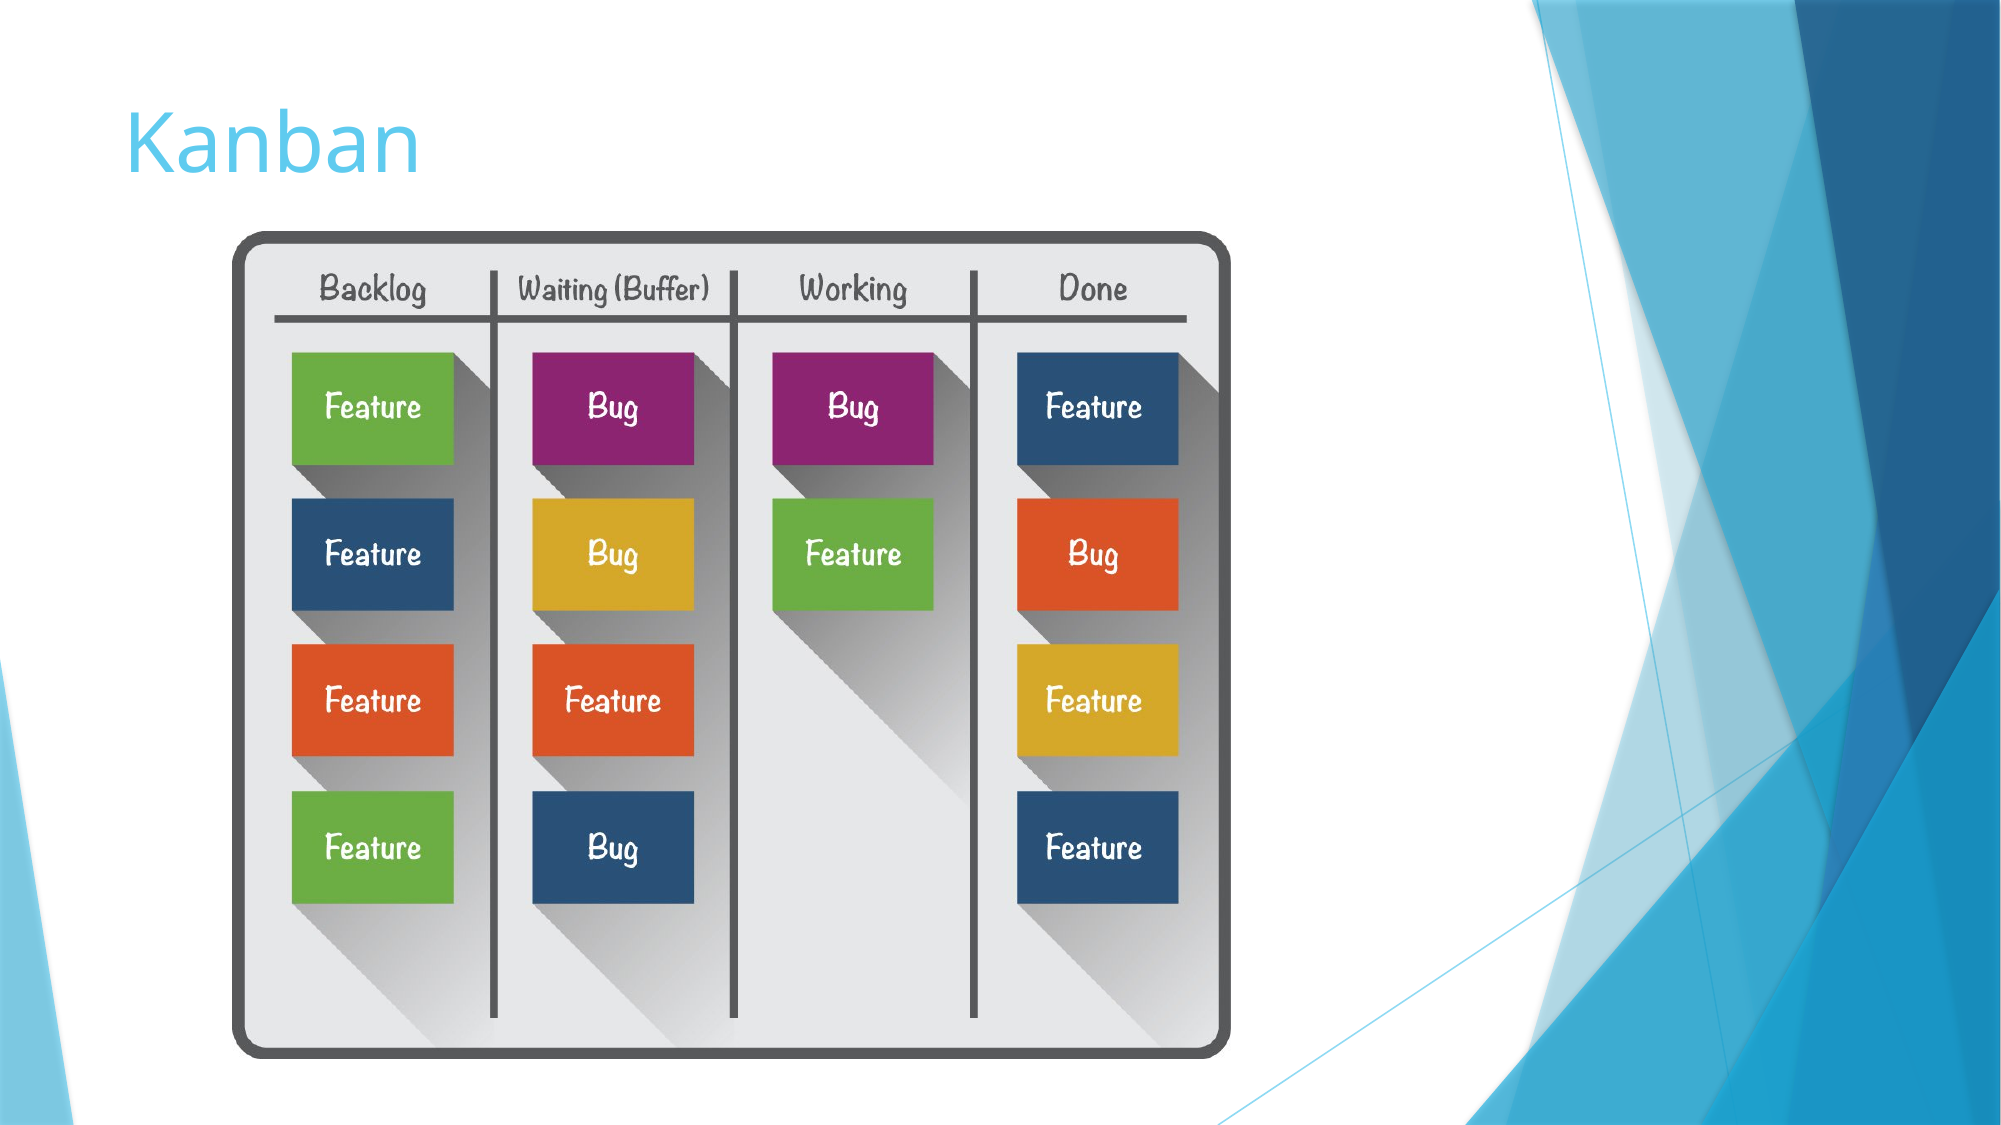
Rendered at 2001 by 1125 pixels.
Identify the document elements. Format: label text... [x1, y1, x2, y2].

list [231, 231, 1232, 1060]
title Kanban [109, 81, 1520, 298]
